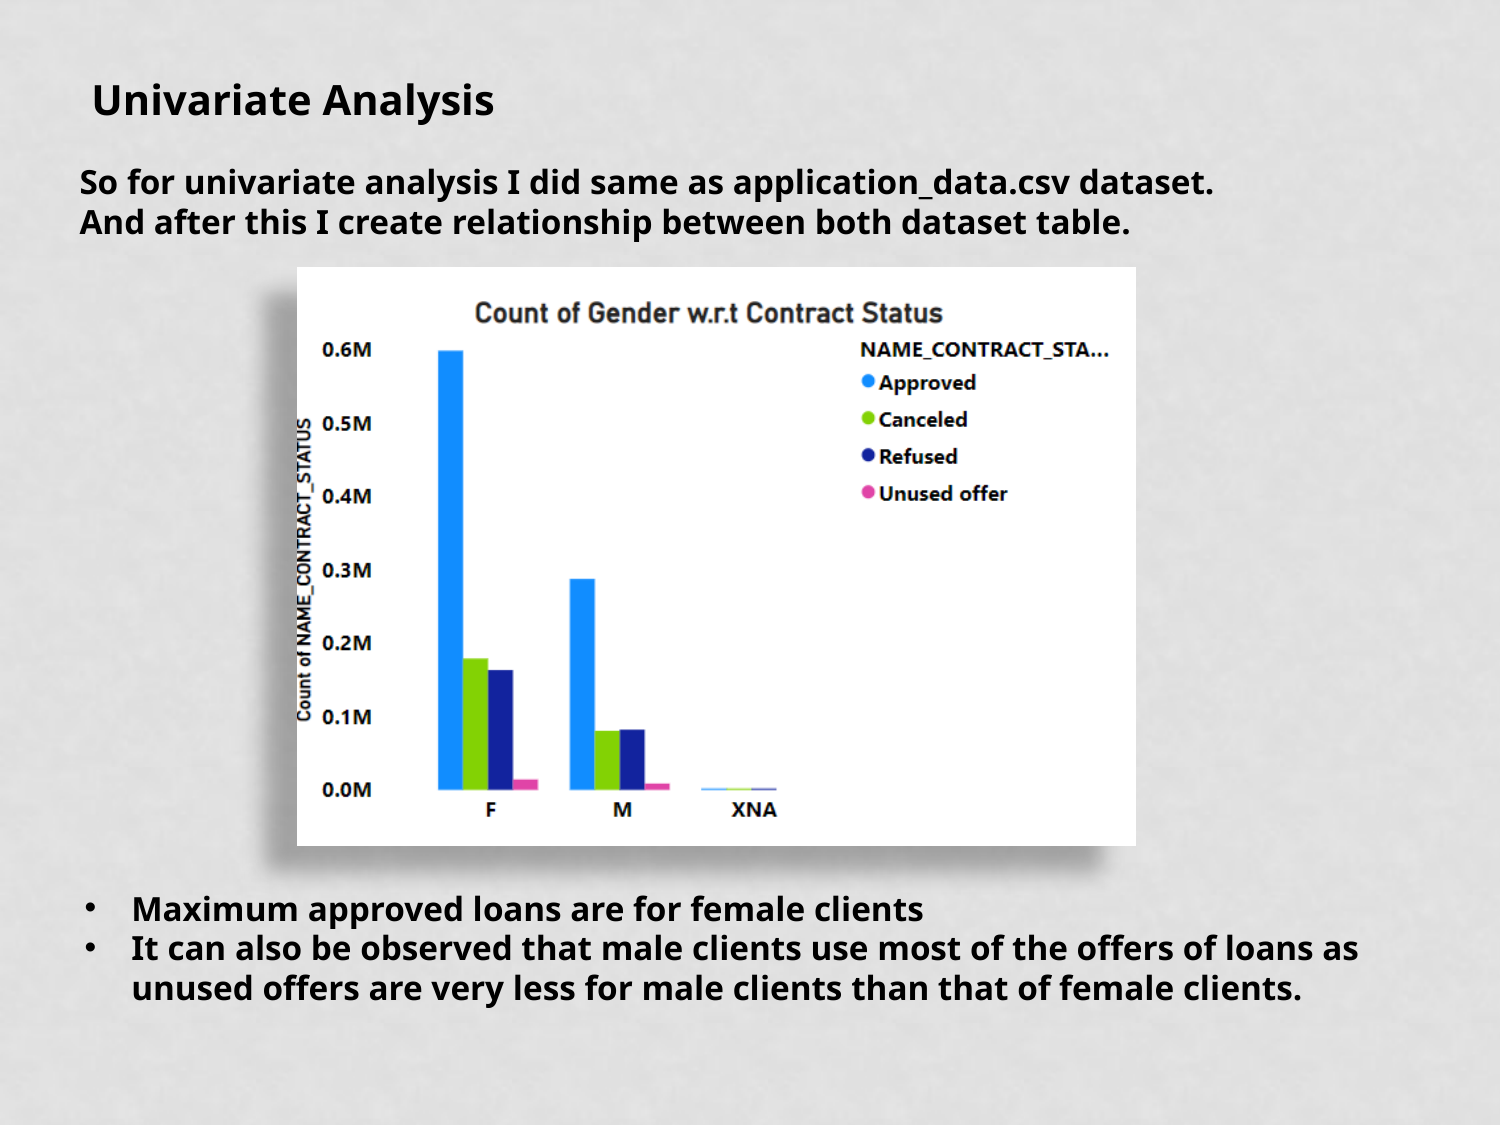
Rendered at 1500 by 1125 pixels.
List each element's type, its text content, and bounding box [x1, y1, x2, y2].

text_box Univariate Analysis [76, 66, 1400, 132]
text_box So for univariate analysis I did same as application_data.csv dataset. And after this I create relationship between both dataset table. [64, 154, 1412, 249]
text_box Maximum approved loans are for female clients It can also be observed that male clients use most of the offers of loans as unused offers are very less for male clients than that of female clients. [69, 880, 1464, 1060]
picture [296, 266, 1137, 846]
